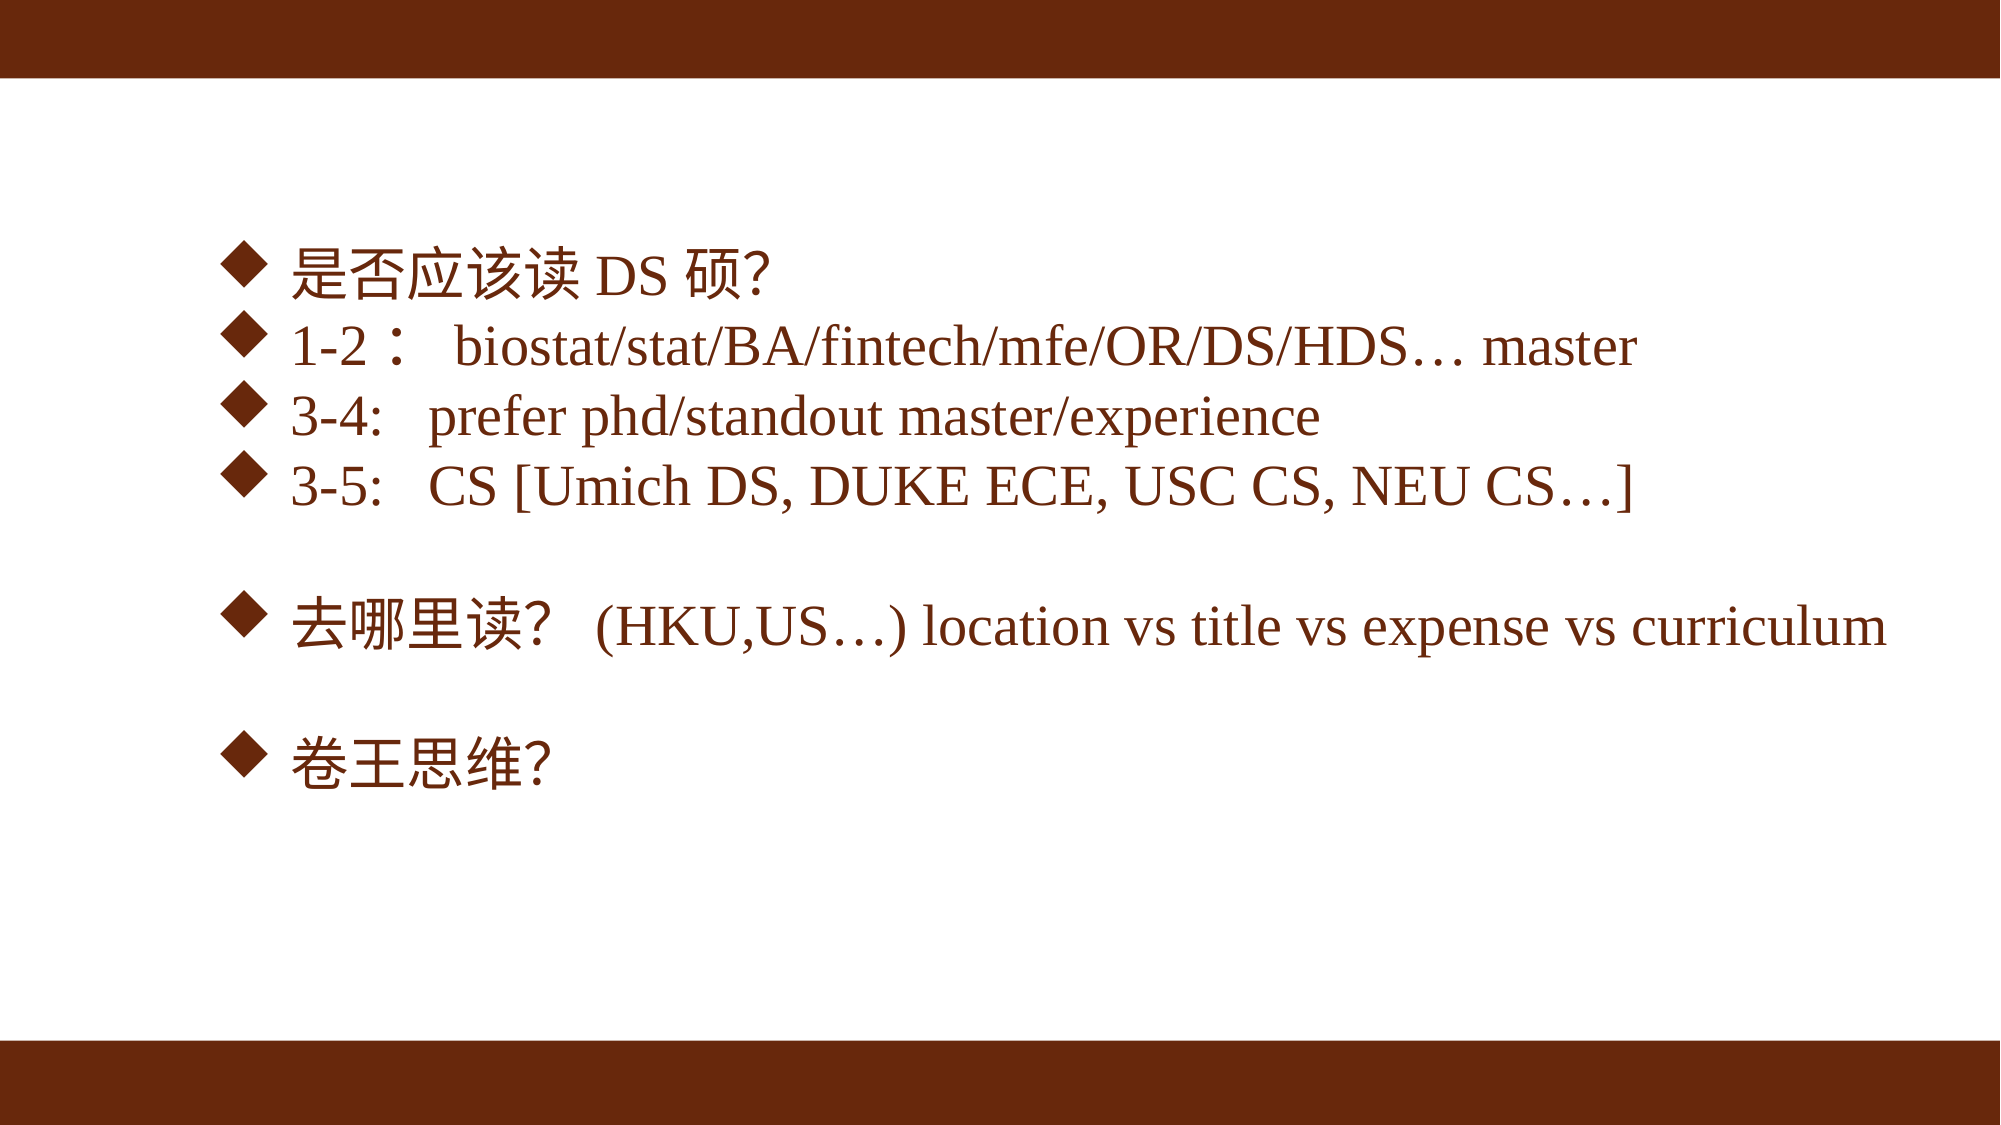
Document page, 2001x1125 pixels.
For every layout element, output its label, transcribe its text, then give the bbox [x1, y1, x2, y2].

text_box 是否应该读DS硕？ 1-2：biostat/stat/BA/fintech/mfe/OR/DS/HDS… master 3-4: prefer phd/standout master/experience 3-5: CS [Umich DS, DUKE ECE, USC CS, NEU CS…] 去哪里读？(HKU,US…) location vs title vs expense vs curriculum 卷王思维？ [200, 159, 1903, 805]
text_box [0, 0, 2000, 79]
text_box [0, 1040, 2000, 1125]
